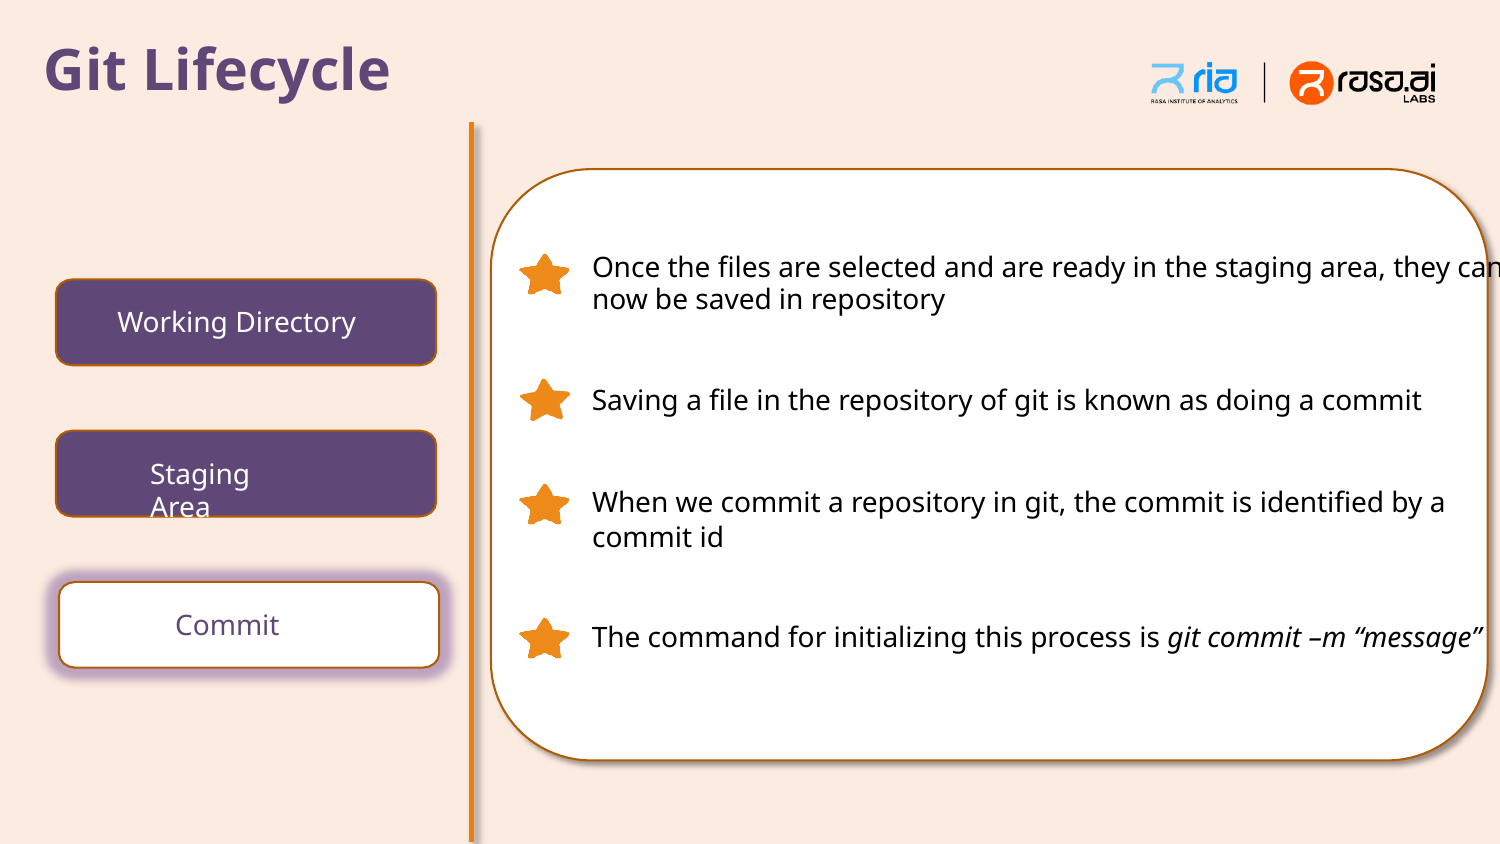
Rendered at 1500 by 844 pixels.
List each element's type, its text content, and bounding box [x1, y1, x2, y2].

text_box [34, 560, 464, 690]
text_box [54, 429, 438, 518]
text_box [465, 119, 488, 844]
picture [1149, 59, 1435, 105]
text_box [509, 252, 578, 660]
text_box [487, 165, 1500, 774]
title Git Lifecycle [41, 30, 1128, 174]
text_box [54, 278, 438, 367]
